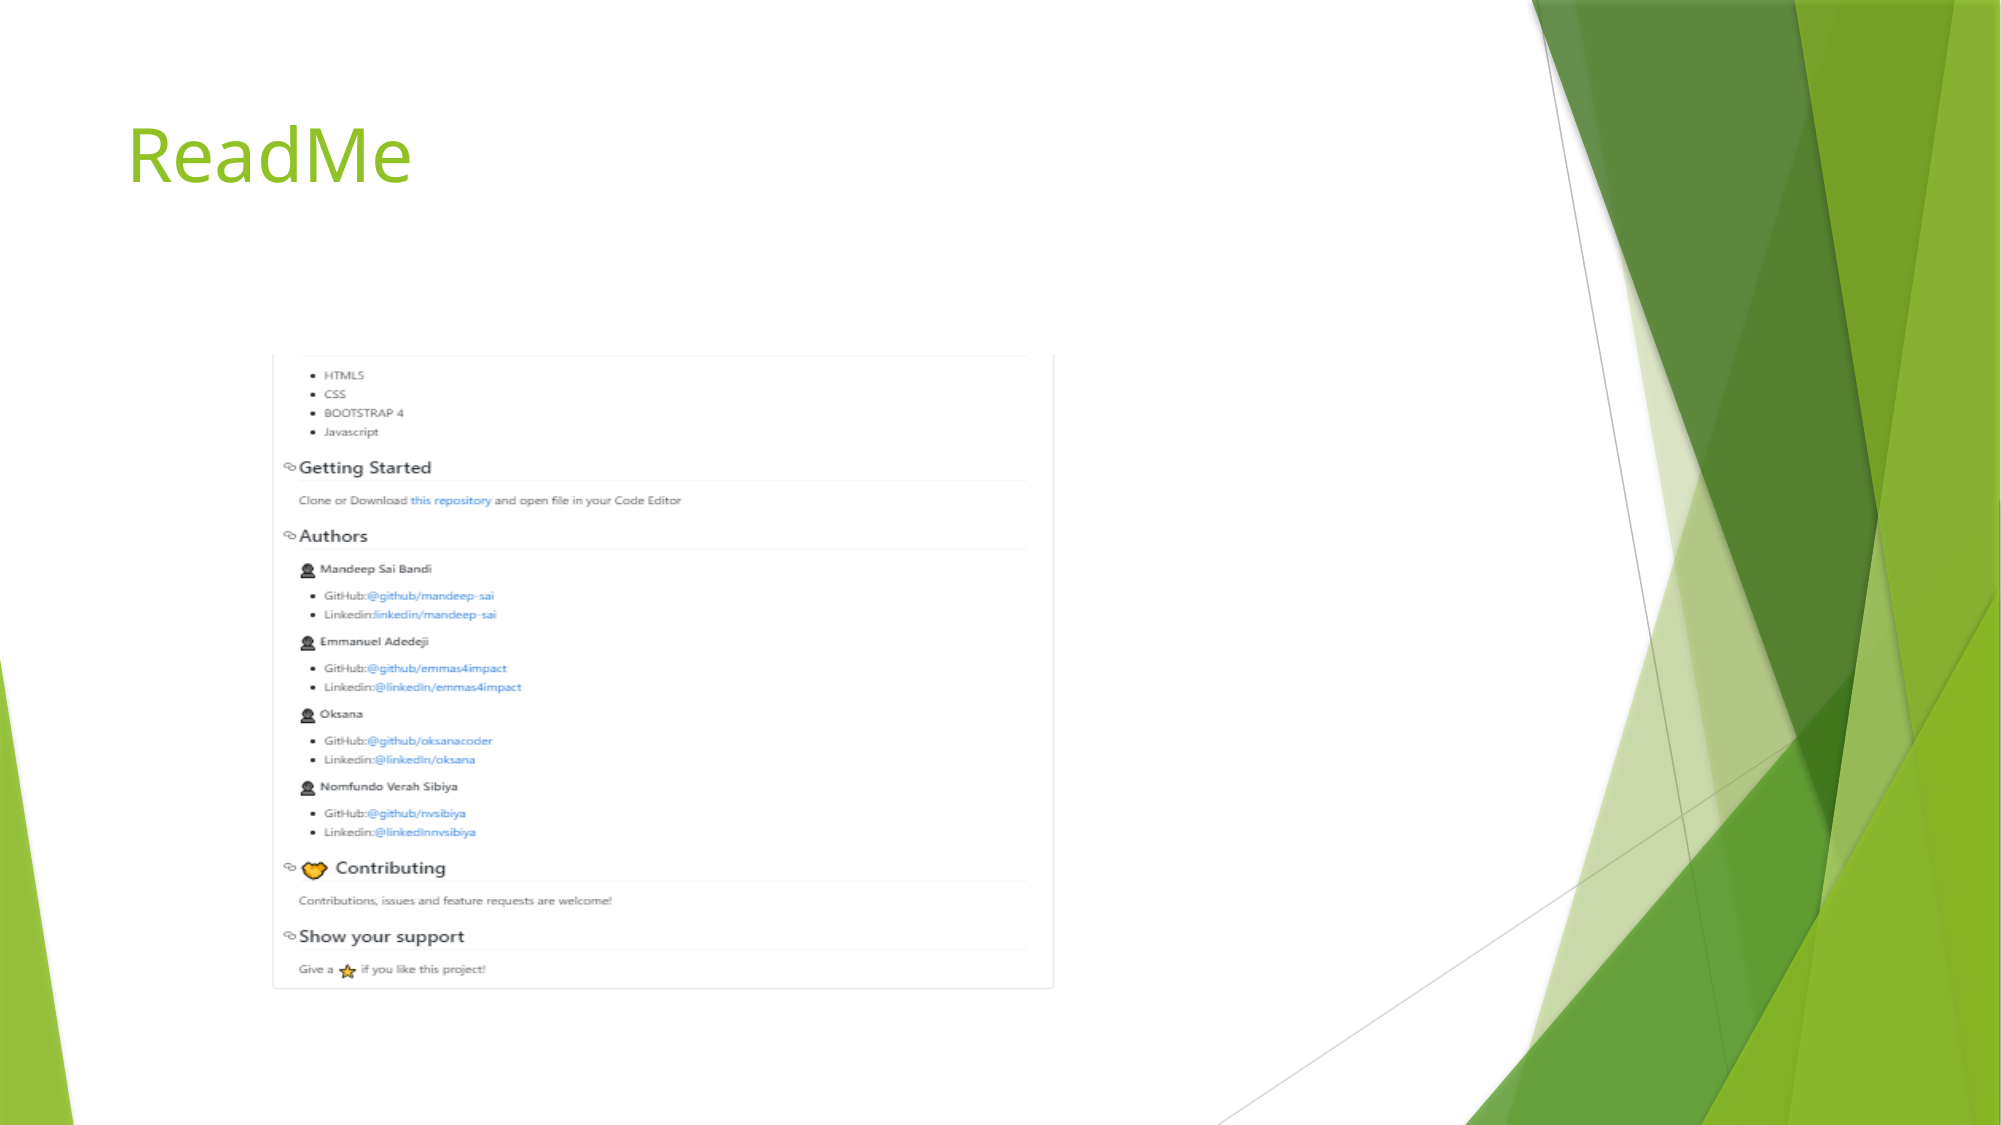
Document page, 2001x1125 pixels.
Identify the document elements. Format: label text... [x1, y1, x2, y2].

title ReadMe [111, 99, 1522, 317]
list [246, 353, 1231, 992]
